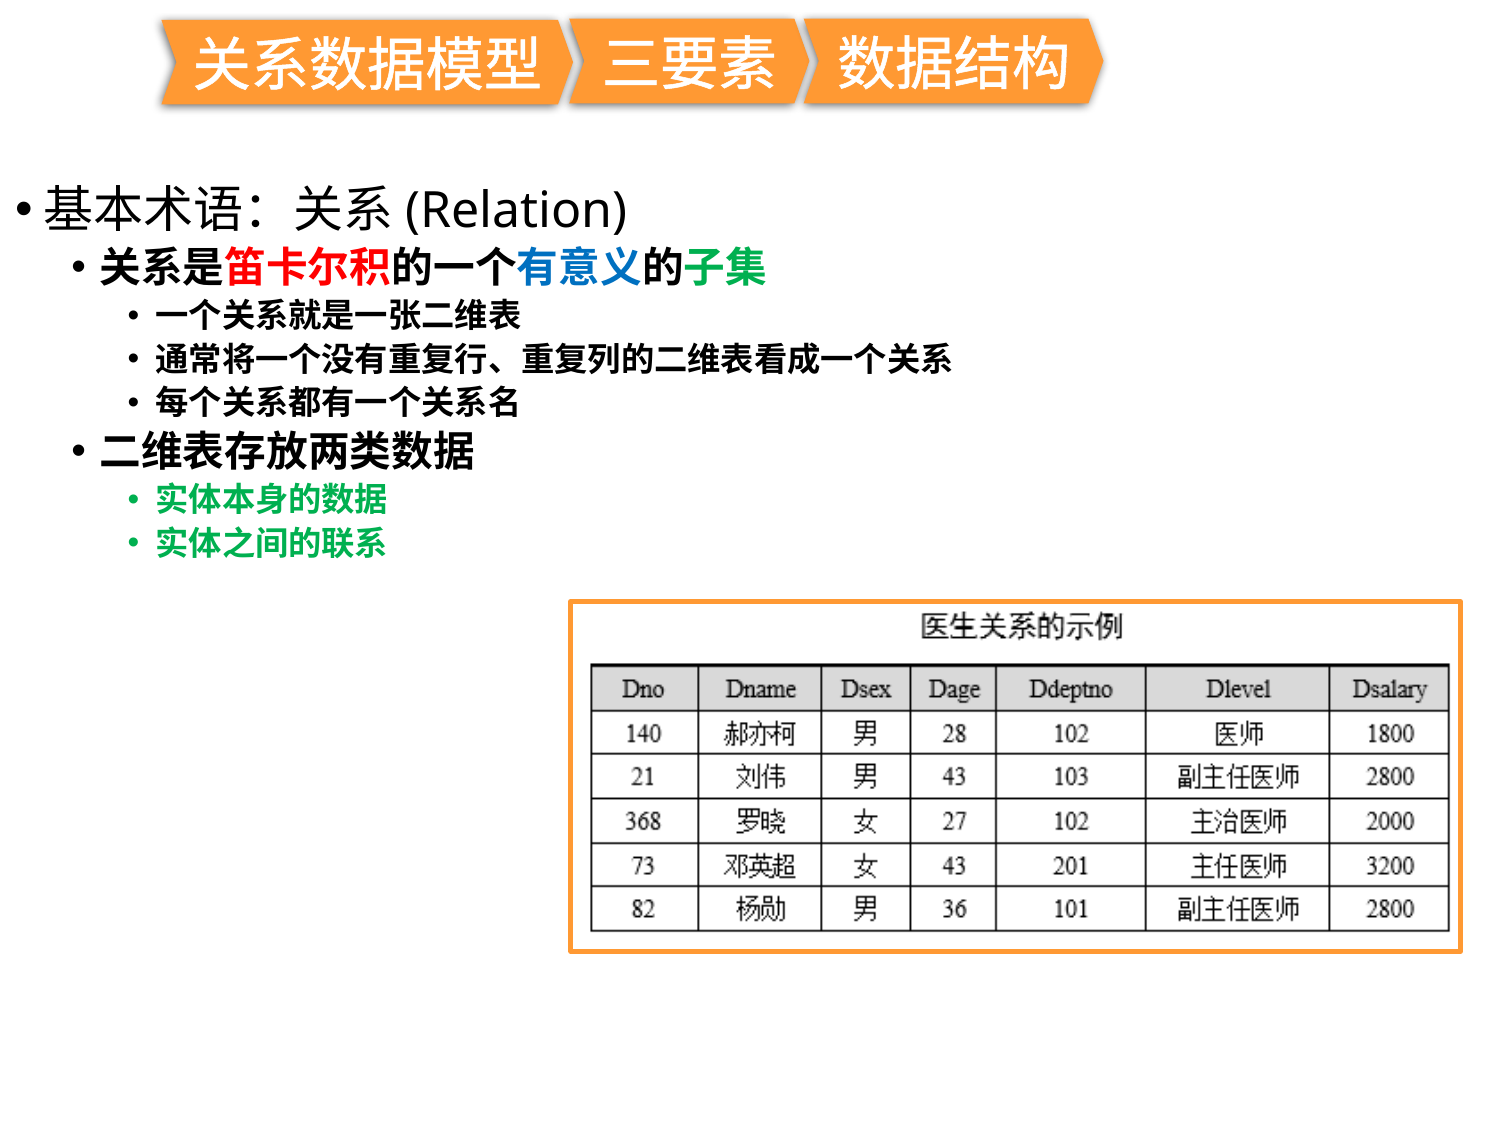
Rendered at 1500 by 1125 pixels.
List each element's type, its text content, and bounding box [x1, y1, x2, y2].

table_cell a [230, 15, 1109, 115]
picture [573, 603, 1459, 950]
text_box 关系数据模型 [161, 19, 574, 105]
text_box 数据结构 [803, 18, 1104, 104]
text_box 三要素 [569, 18, 809, 104]
title [230, 0, 1500, 140]
list 基本术语：关系(Relation) 关系是笛卡尔积的一个有意义的子集 一个关系就是一张二维表 通常将一个没有重复行、重复列的二维表看成一个关系 每个关系都有一个关系名 二维表存放两类数据 实体本身的数据 实体之间的联系 [0, 176, 1285, 950]
